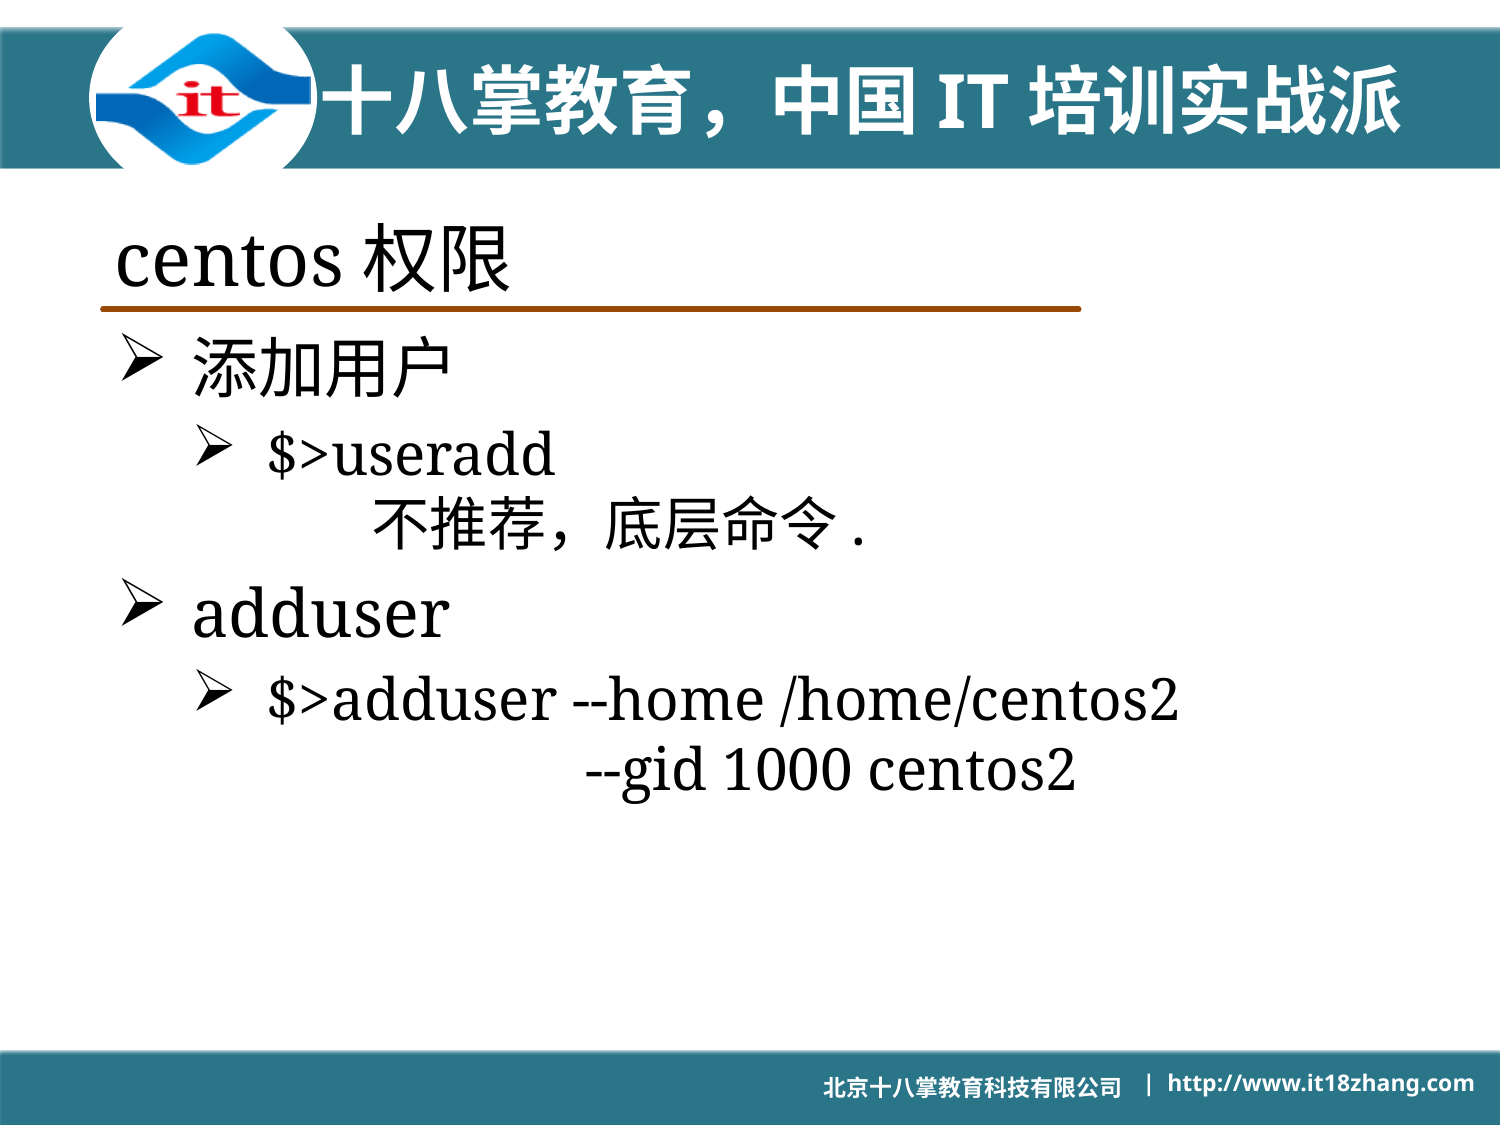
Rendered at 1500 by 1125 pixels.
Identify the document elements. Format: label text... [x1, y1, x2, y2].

list 添加用户 $>useradd 不推荐，底层命令. adduser $>adduser --home /home/centos2 --gid 1000 centos2 [101, 318, 1424, 1035]
picture [96, 33, 311, 165]
title centos权限 [100, 204, 1424, 303]
